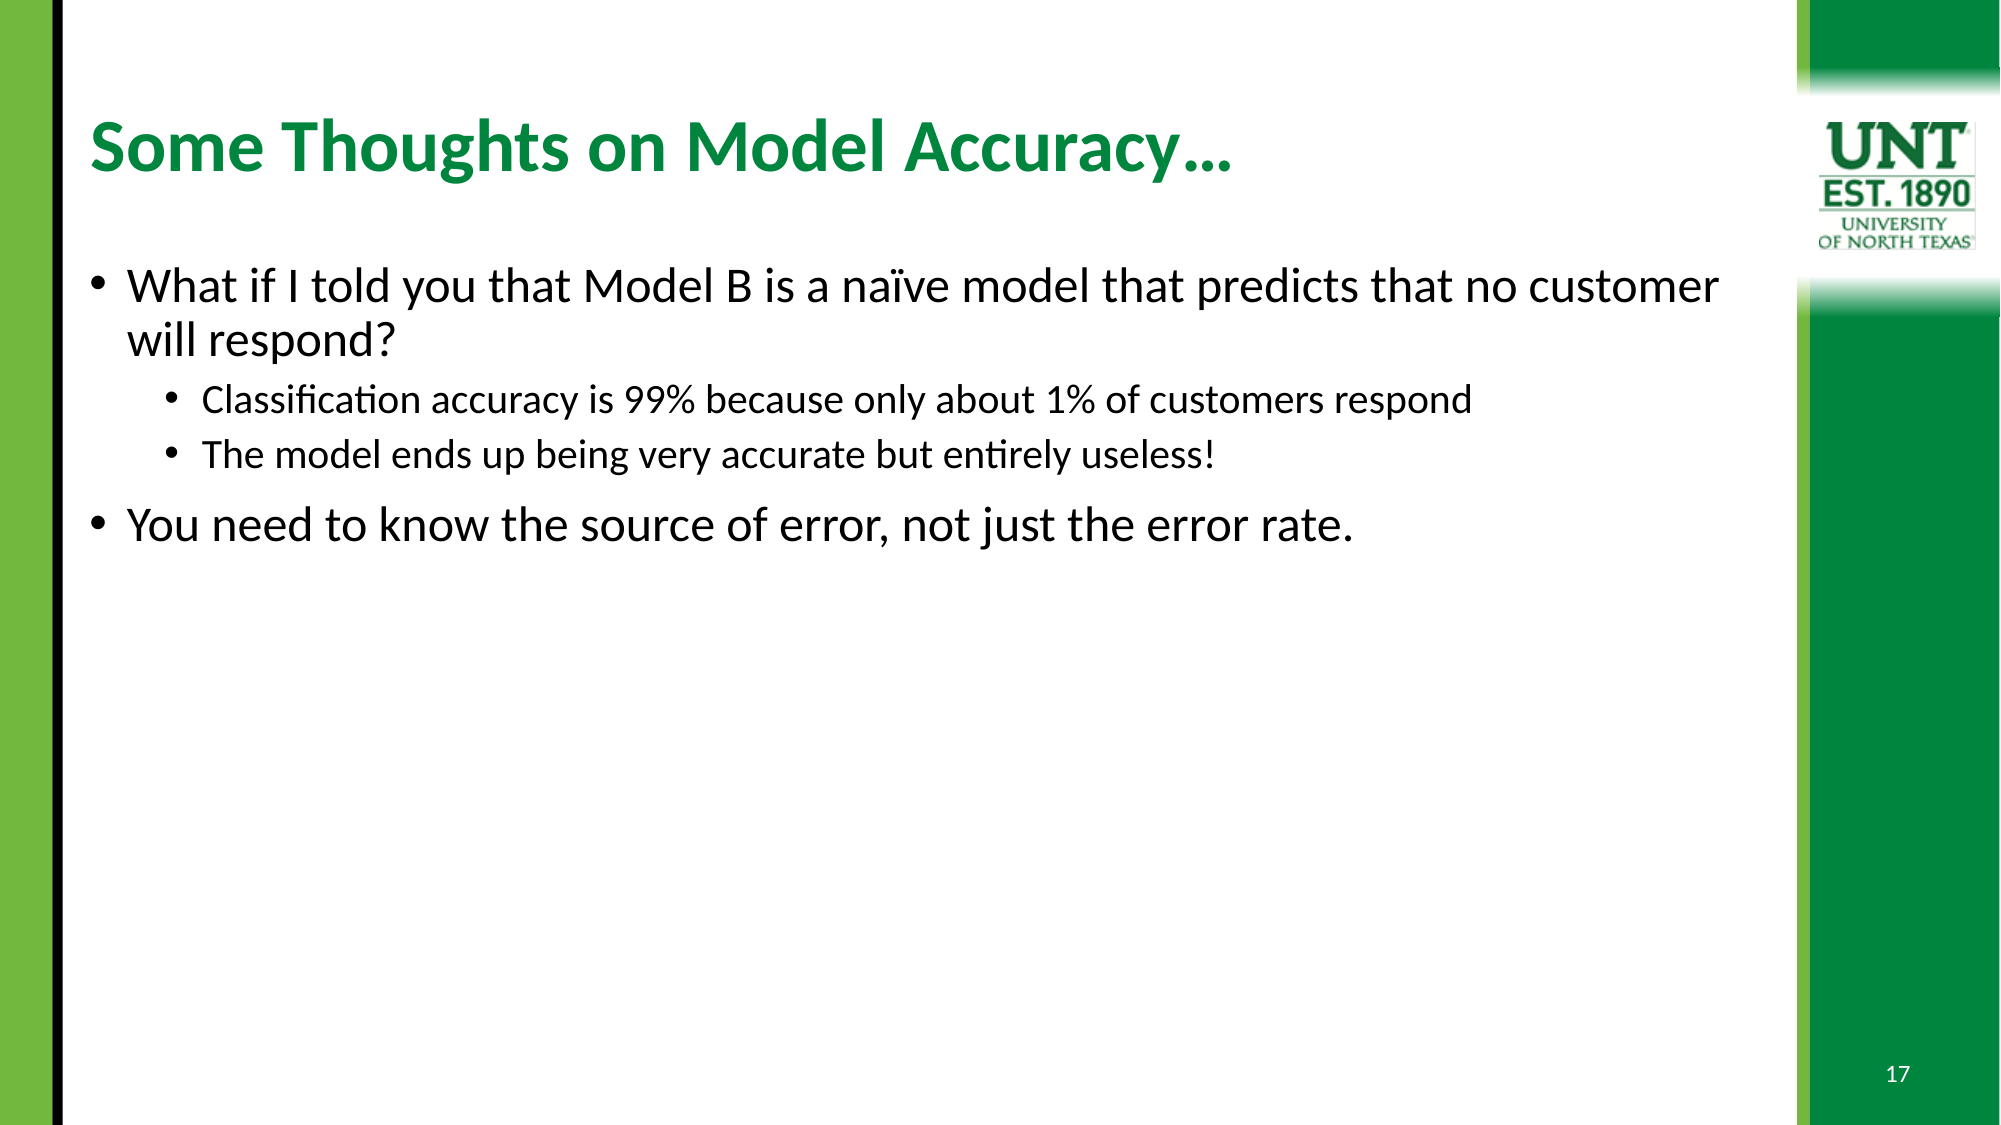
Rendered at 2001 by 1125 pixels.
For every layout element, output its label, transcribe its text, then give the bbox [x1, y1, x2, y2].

picture [1819, 122, 1977, 251]
list What if I told you that Model B is a naïve model that predicts that no customer will respond? Classification accuracy is 99% because only about 1% of customers respond The model ends up being very accurate but entirely useless! You need to know the source of error, not just the error rate. [74, 251, 1786, 1014]
title Some Thoughts on Model Accuracy… [75, 59, 1786, 234]
slide_number 17 [1859, 1042, 1937, 1103]
